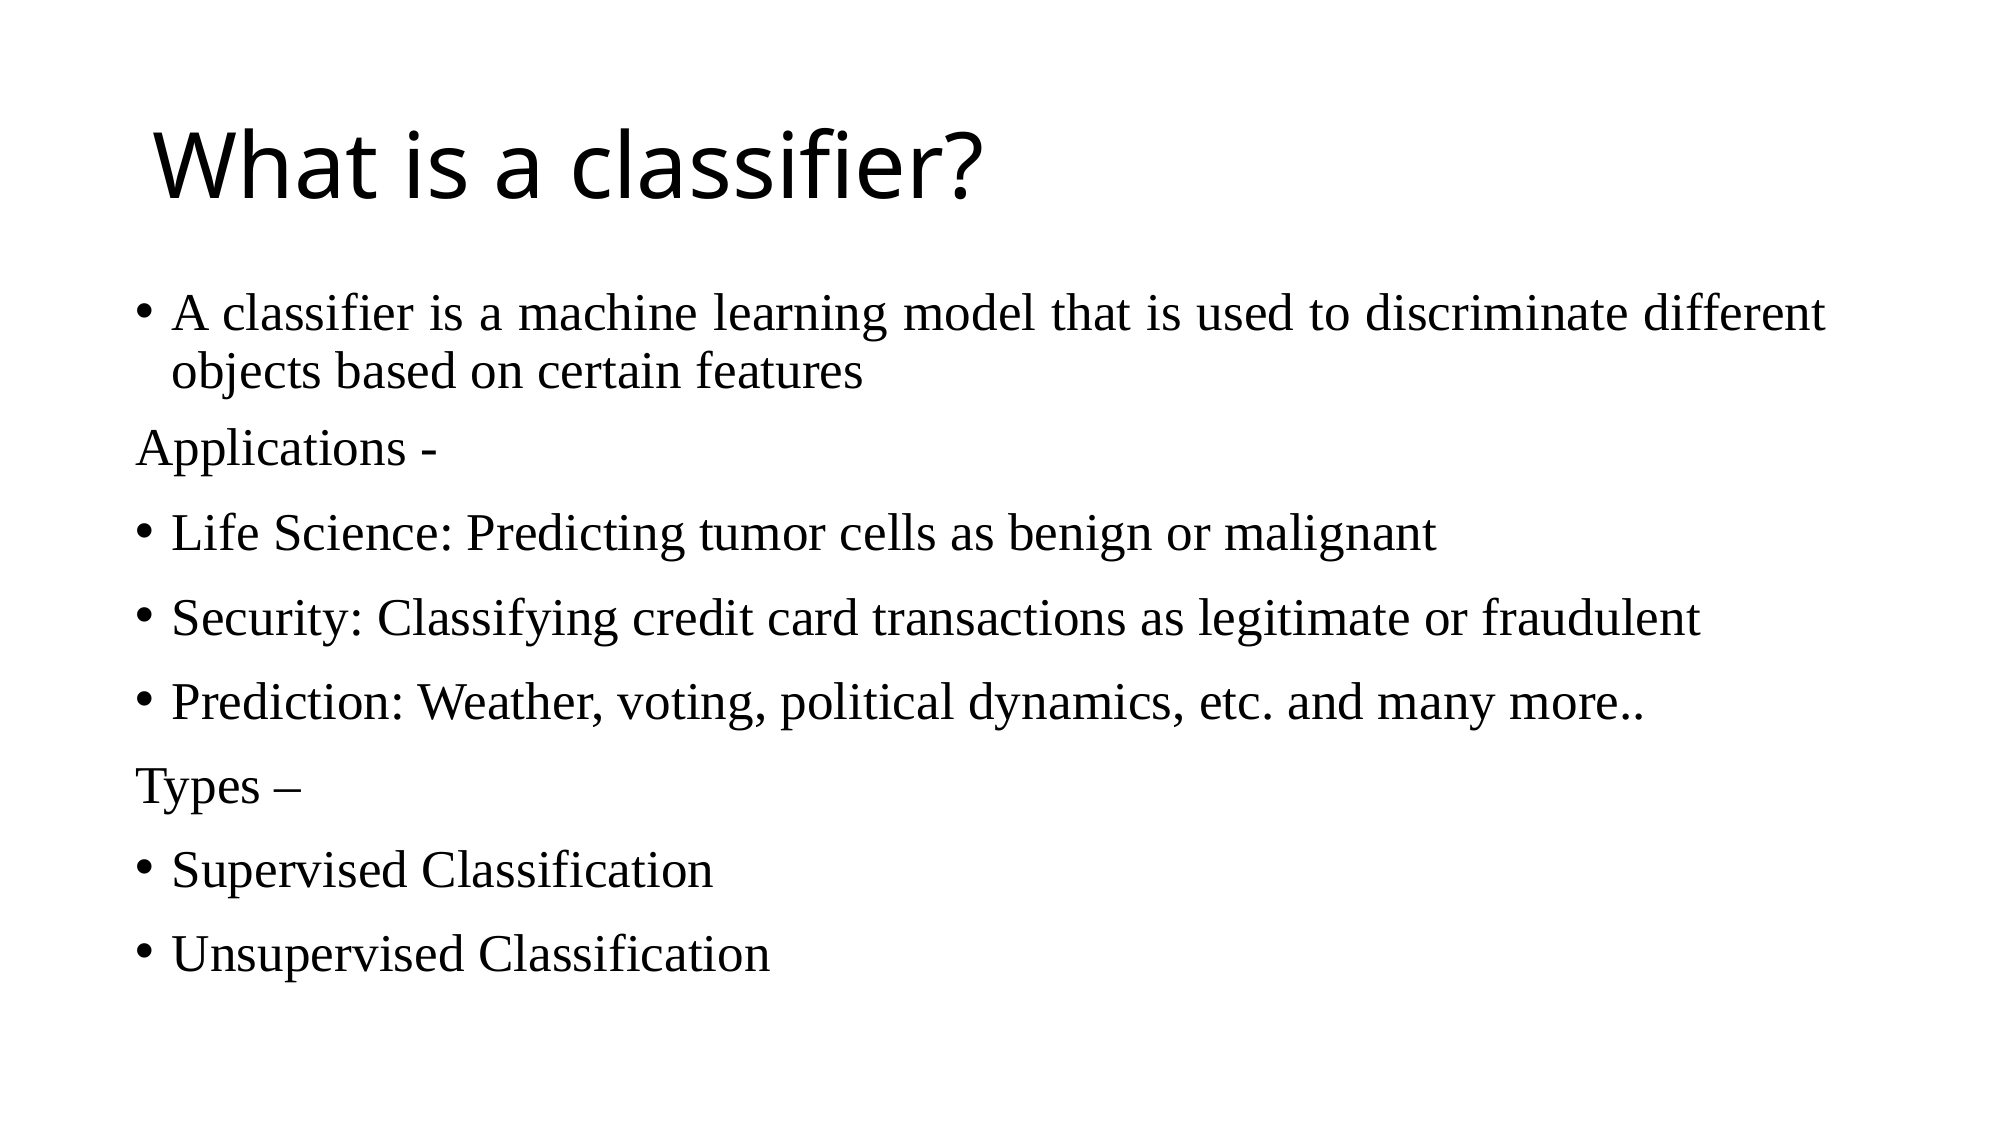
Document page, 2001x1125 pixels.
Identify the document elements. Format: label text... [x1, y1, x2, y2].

title What is a classifier? [137, 59, 1863, 278]
list A classifier is a machine learning model that is used to discriminate different objects based on certain features Applications - Life Science: Predicting tumor cells as benign or malignant Security: Classifying credit card transactions as legitimate or fraudulent Prediction: Weather, voting, political dynamics, etc. and many more.. Types – Supervised Classification Unsupervised Classification [120, 277, 1845, 992]
